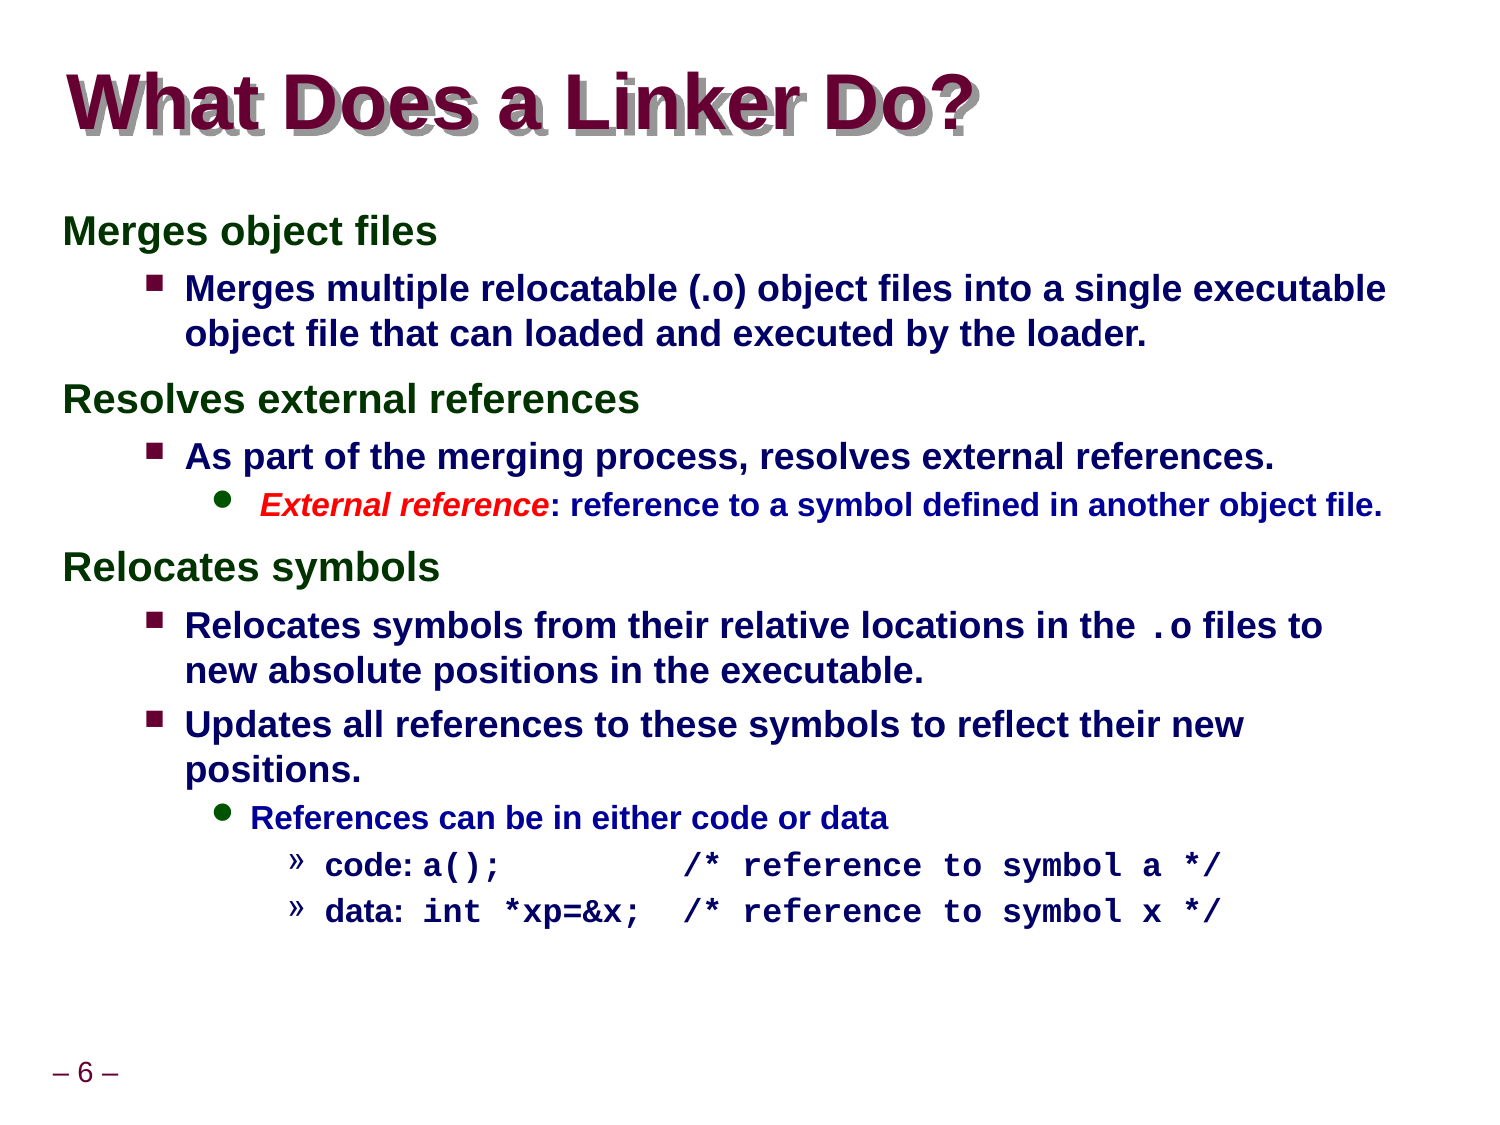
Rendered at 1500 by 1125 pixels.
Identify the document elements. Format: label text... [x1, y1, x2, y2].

title What Does a Linker Do? [66, 40, 1497, 169]
list Merges object files Merges multiple relocatable (.o) object files into a single executable object file that can loaded and executed by the loader. Resolves external references As part of the merging process, resolves external references. External reference: reference to a symbol defined in another object file. Relocates symbols Relocates symbols from their relative locations in the .o files to new absolute positions in the executable. Updates all references to these symbols to reflect their new positions. References can be in either code or data code: a(); /* reference to symbol a */ data: int *xp=&x; /* reference to symbol x */ [47, 199, 1411, 1058]
